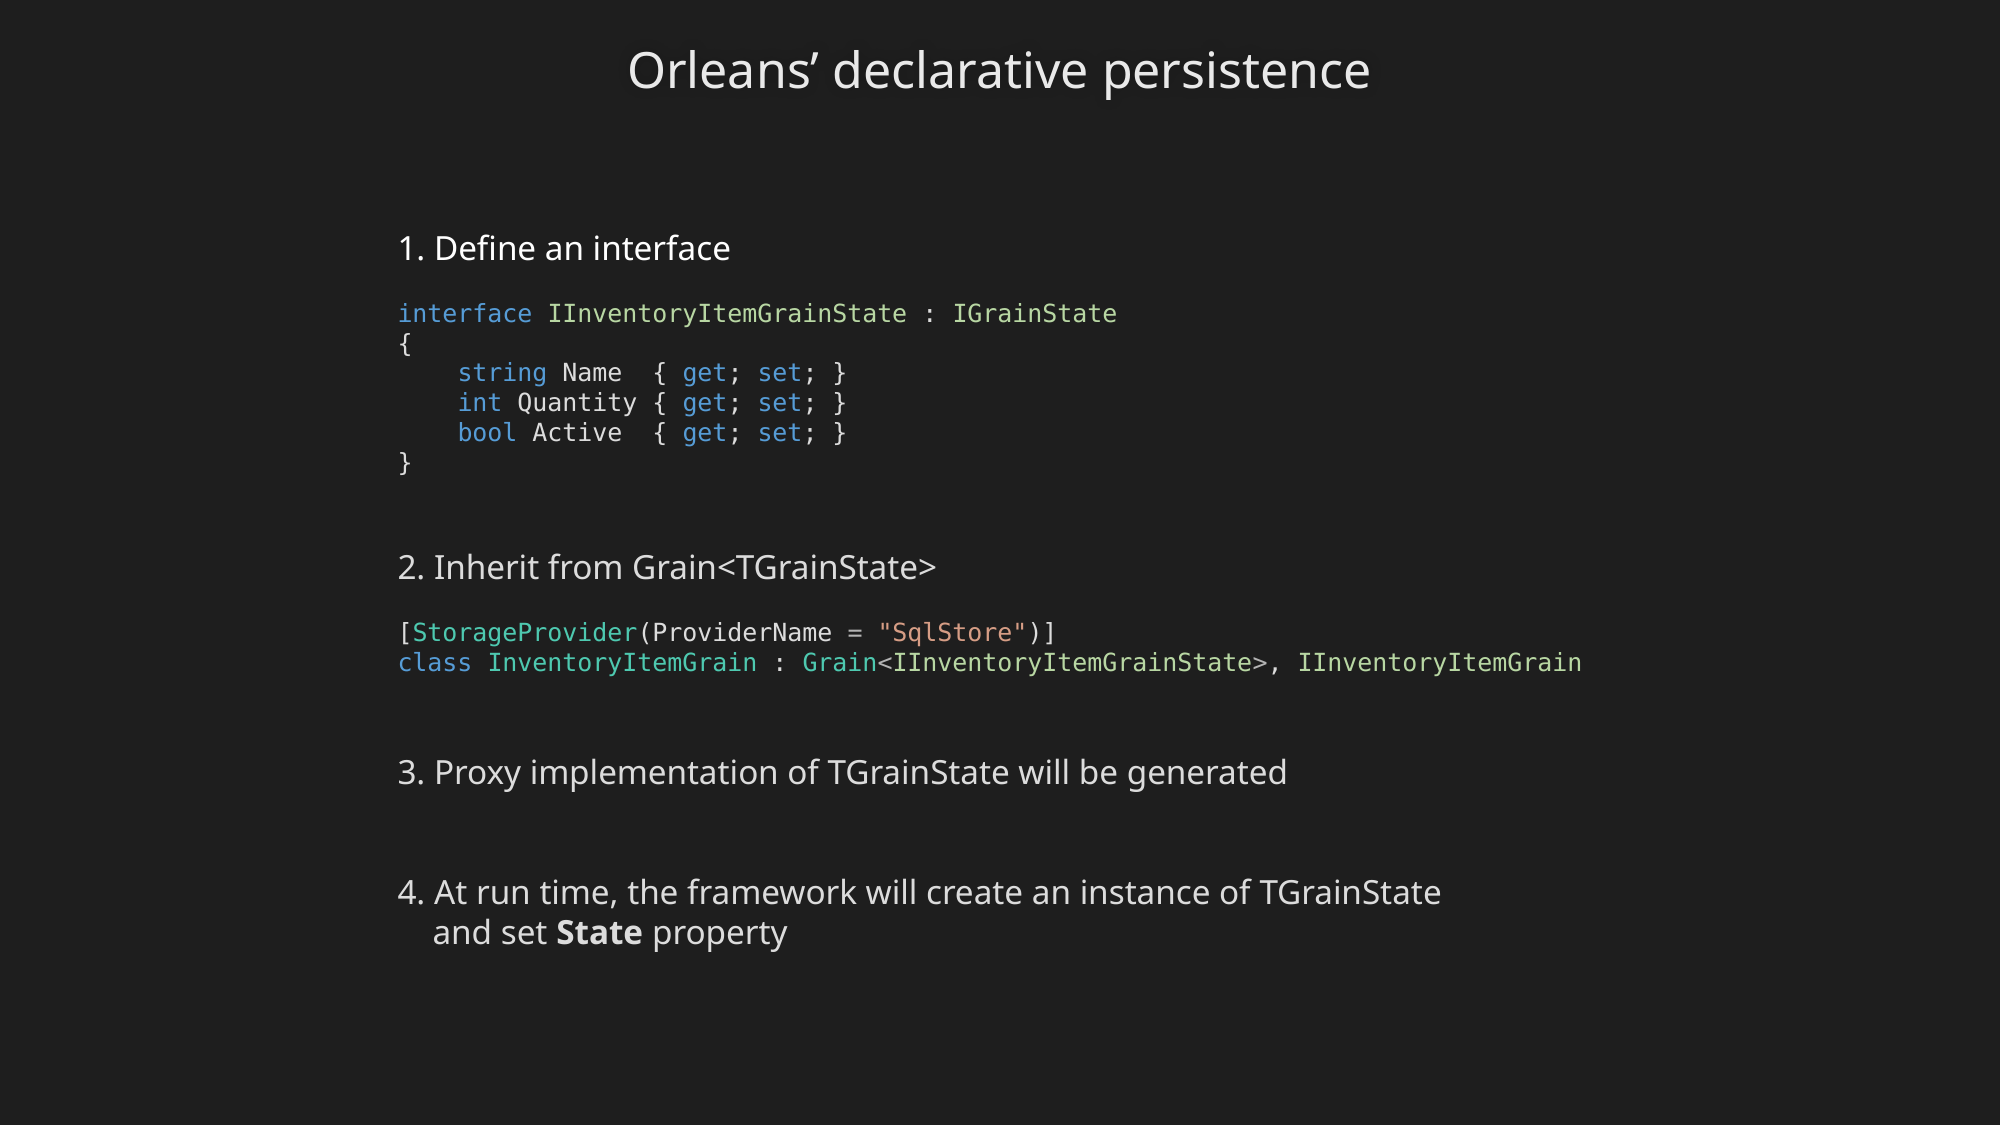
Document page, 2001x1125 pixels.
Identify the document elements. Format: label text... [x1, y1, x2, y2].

text_box 1. Define an interface interface IInventoryItemGrainState : IGrainState { string Name { get; set; } int Quantity { get; set; } bool Active { get; set; } } 2. Inherit from Grain<TGrainState> [StorageProvider(ProviderName = "SqlStore")] class InventoryItemGrain : Grain<IInventoryItemGrainState>, IInventoryItemGrain 3. Proxy implementation of TGrainState will be generated 4. At run time, the framework will create an instance of TGrainState and set State property [382, 219, 1618, 999]
text_box Orleans’ declarative persistence [612, 30, 1388, 106]
